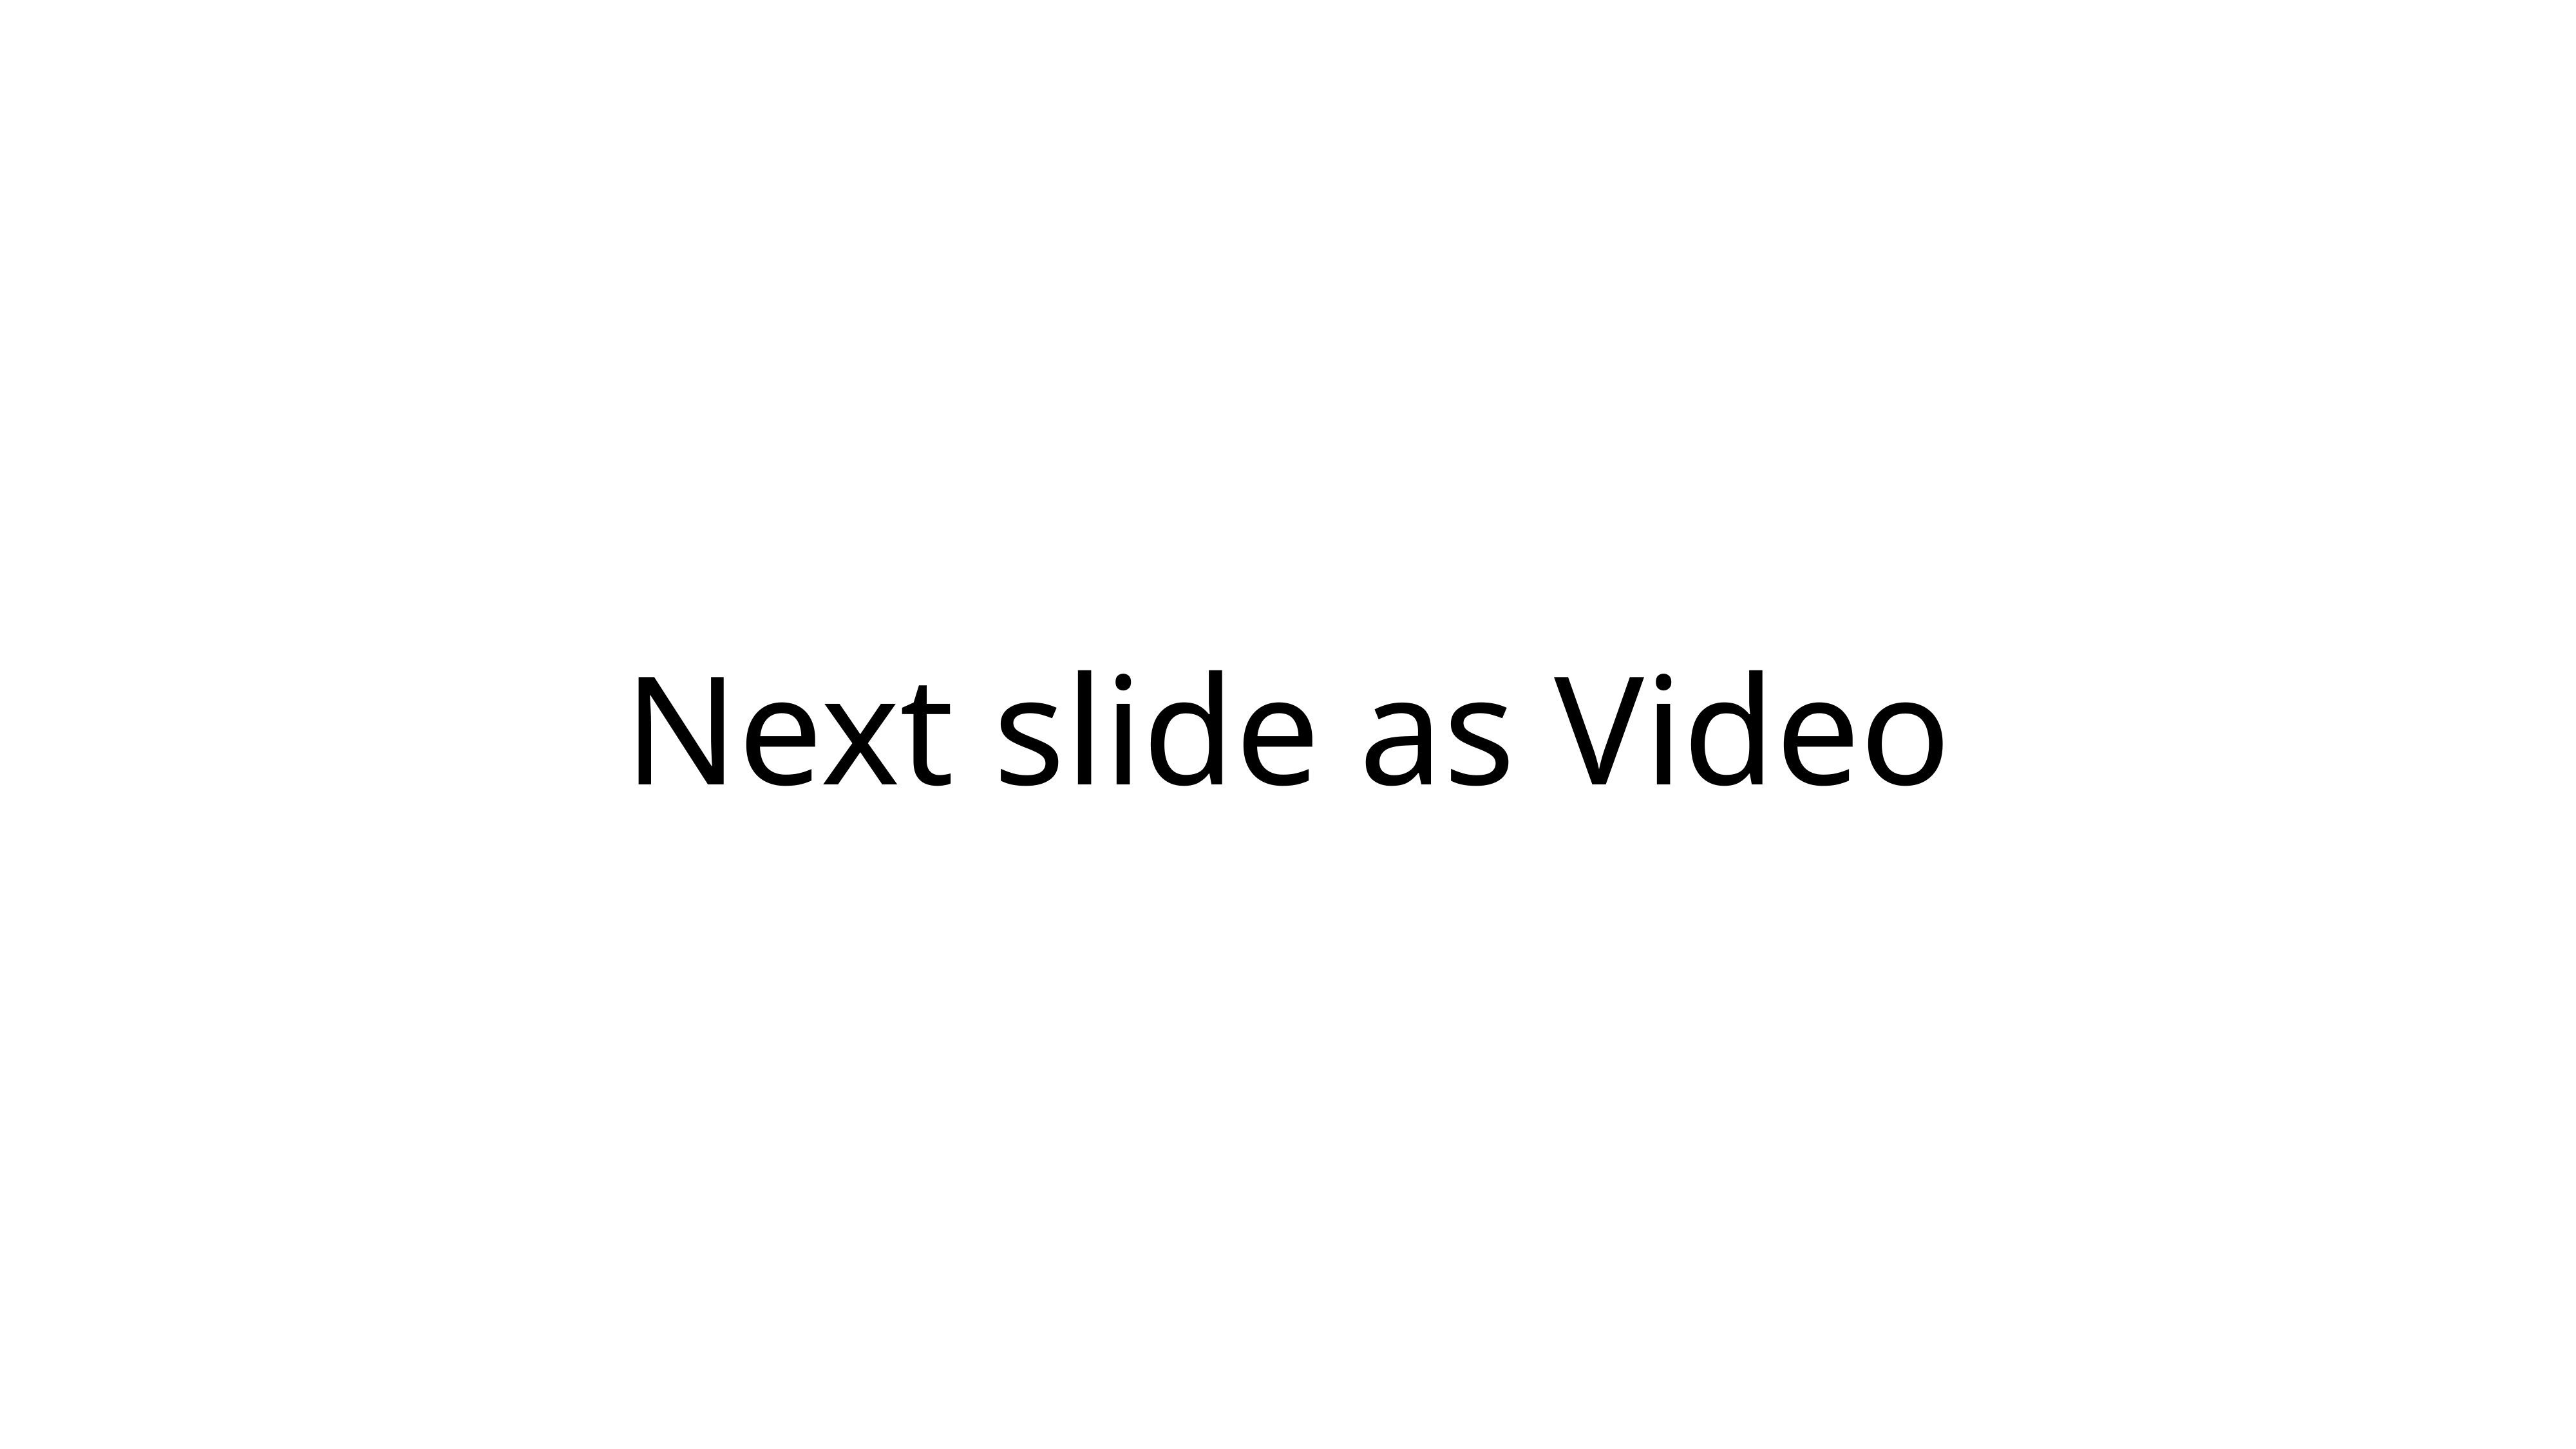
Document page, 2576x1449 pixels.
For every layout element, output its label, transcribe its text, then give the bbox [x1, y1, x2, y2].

title Next slide as Video [13, 478, 2563, 971]
